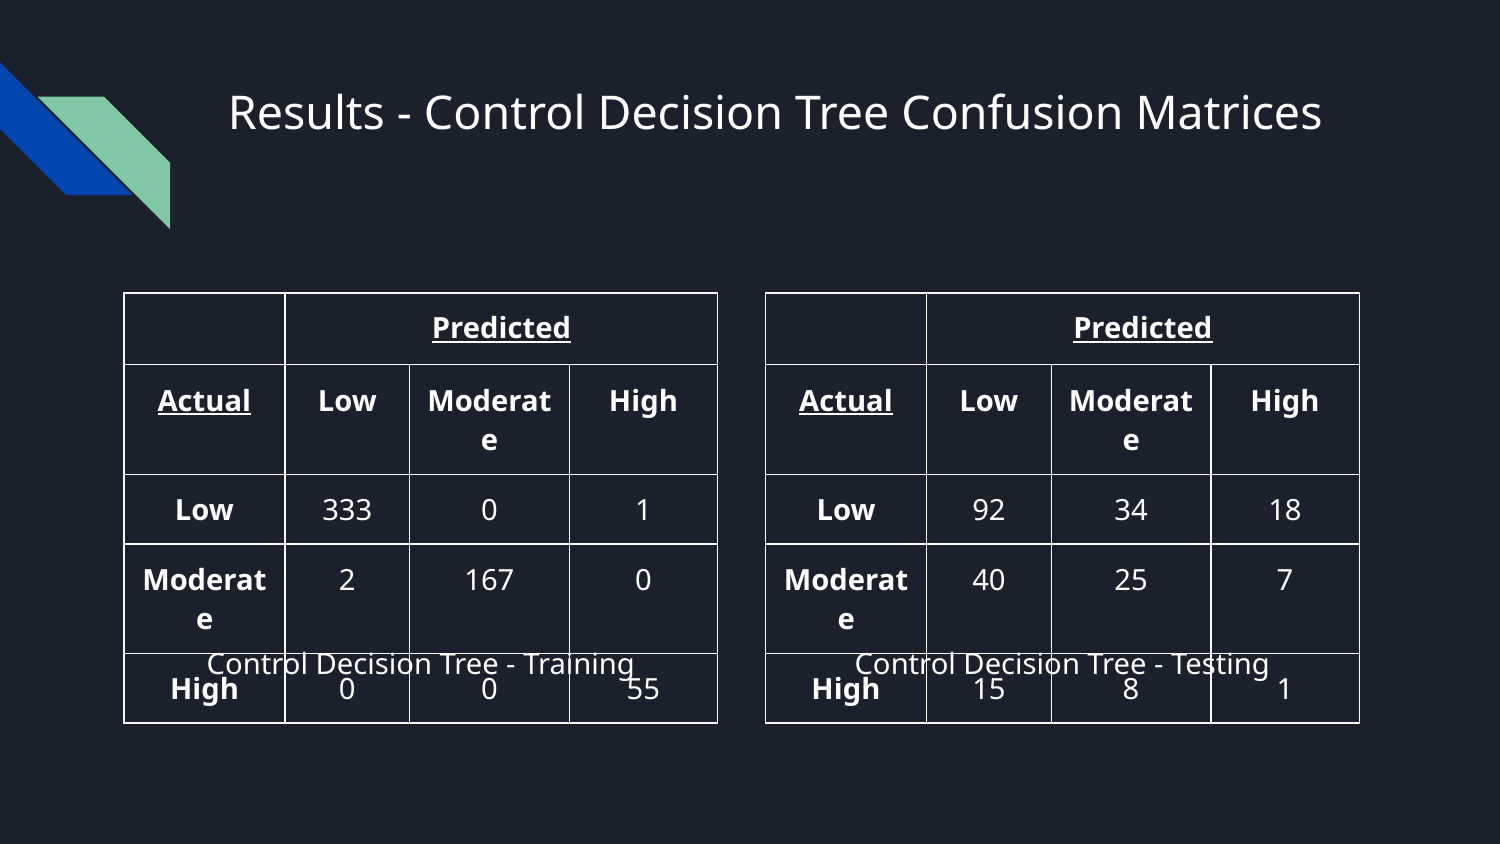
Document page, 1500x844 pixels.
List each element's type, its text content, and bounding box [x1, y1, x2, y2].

table_cell Moderate [125, 545, 284, 653]
table_header [766, 294, 926, 364]
table_cell High [570, 365, 717, 474]
table_cell Moderate [410, 365, 569, 474]
table_cell 333 [286, 475, 409, 543]
table_header Predicted [927, 294, 1359, 364]
table_cell Moderate [766, 545, 926, 653]
table_cell Moderate [1052, 365, 1210, 474]
table_cell Low [286, 365, 409, 474]
table_header Predicted [286, 294, 717, 364]
table_cell 167 [410, 545, 569, 630]
table_cell Low [125, 475, 284, 543]
table_cell 7 [1212, 545, 1359, 653]
table_cell Low [766, 475, 926, 543]
table_cell 0 [570, 545, 717, 653]
table_cell 0 [410, 475, 569, 543]
text_box Control Decision Tree - Testing [767, 630, 1357, 724]
table_cell 25 [1052, 545, 1210, 630]
table_cell Low [927, 365, 1051, 474]
table_cell 1 [570, 475, 717, 543]
table_cell 18 [1212, 475, 1359, 543]
table_header [125, 294, 284, 364]
table_cell Actual [125, 365, 284, 474]
table_cell 34 [1052, 475, 1210, 543]
table_cell 2 [286, 545, 409, 630]
title Results - Control Decision Tree Confusion Matrices [212, 64, 1368, 215]
table_cell 92 [927, 475, 1051, 543]
table_cell High [1212, 365, 1359, 474]
table_cell Actual [766, 365, 926, 474]
table_cell 40 [927, 545, 1051, 630]
text_box Control Decision Tree - Training [126, 630, 716, 724]
